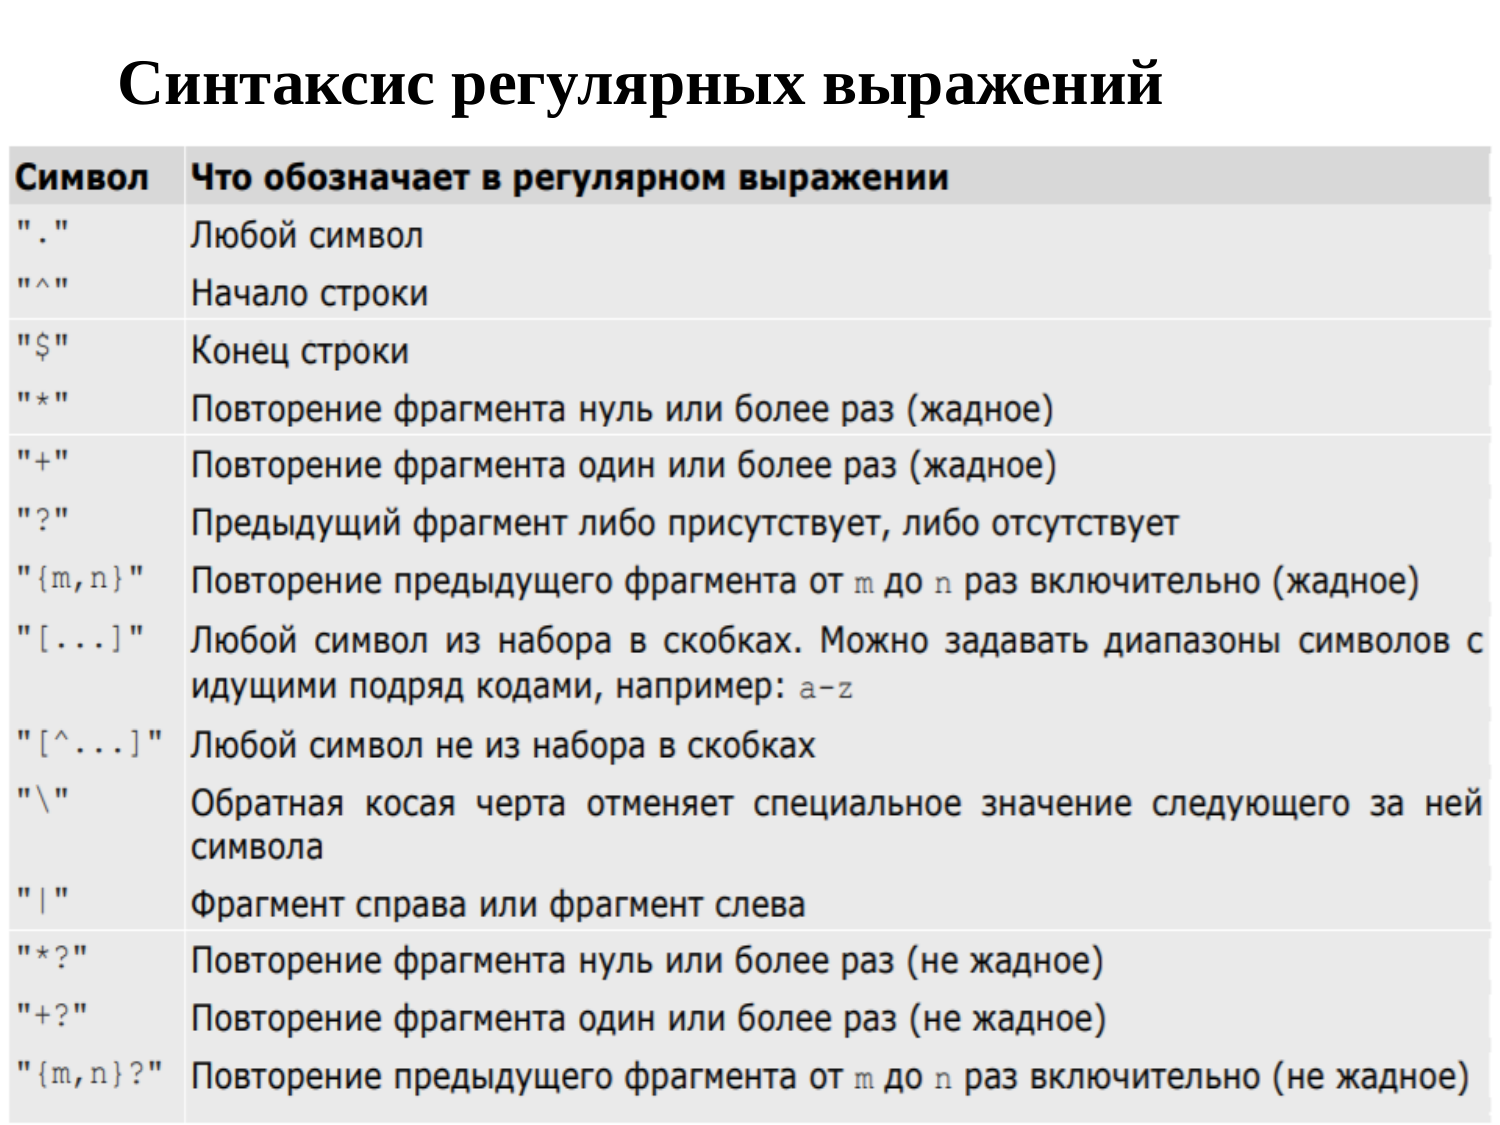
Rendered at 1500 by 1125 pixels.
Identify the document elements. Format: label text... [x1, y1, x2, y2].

text_box Синтаксис регулярных выражений [103, 27, 1397, 132]
picture [0, 134, 1500, 1125]
